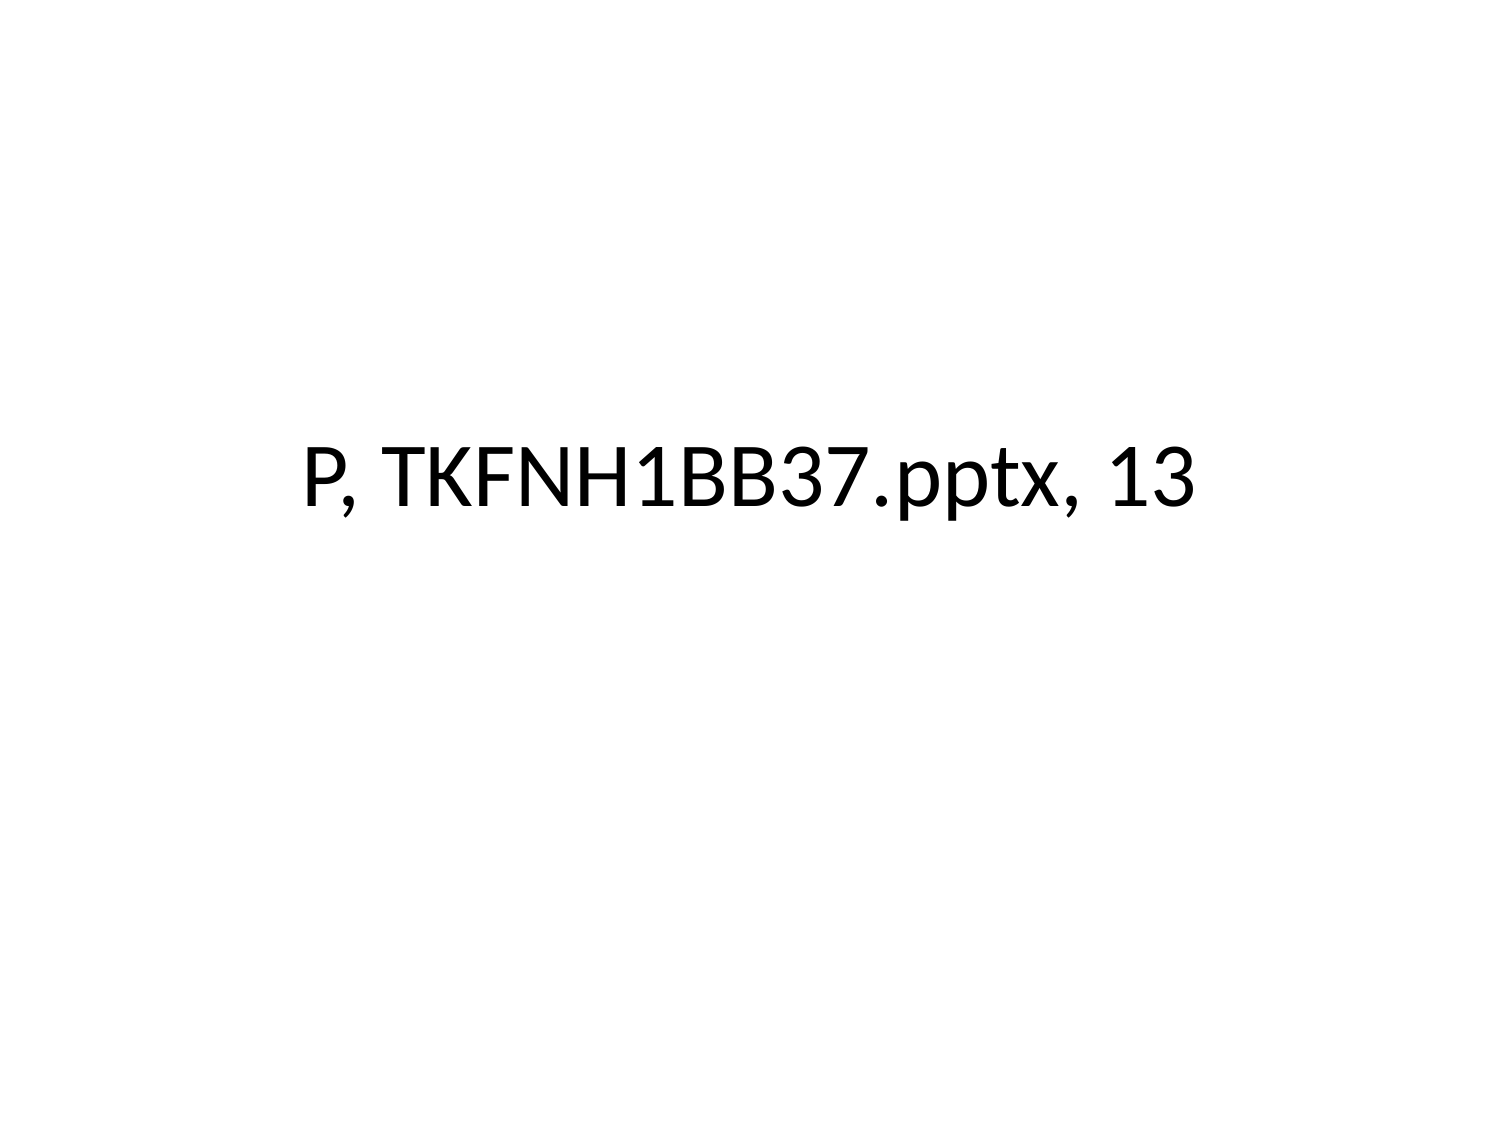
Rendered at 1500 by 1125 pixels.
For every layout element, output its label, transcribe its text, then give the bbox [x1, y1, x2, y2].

title P, TKFNH1BB37.pptx, 13 [112, 349, 1388, 591]
